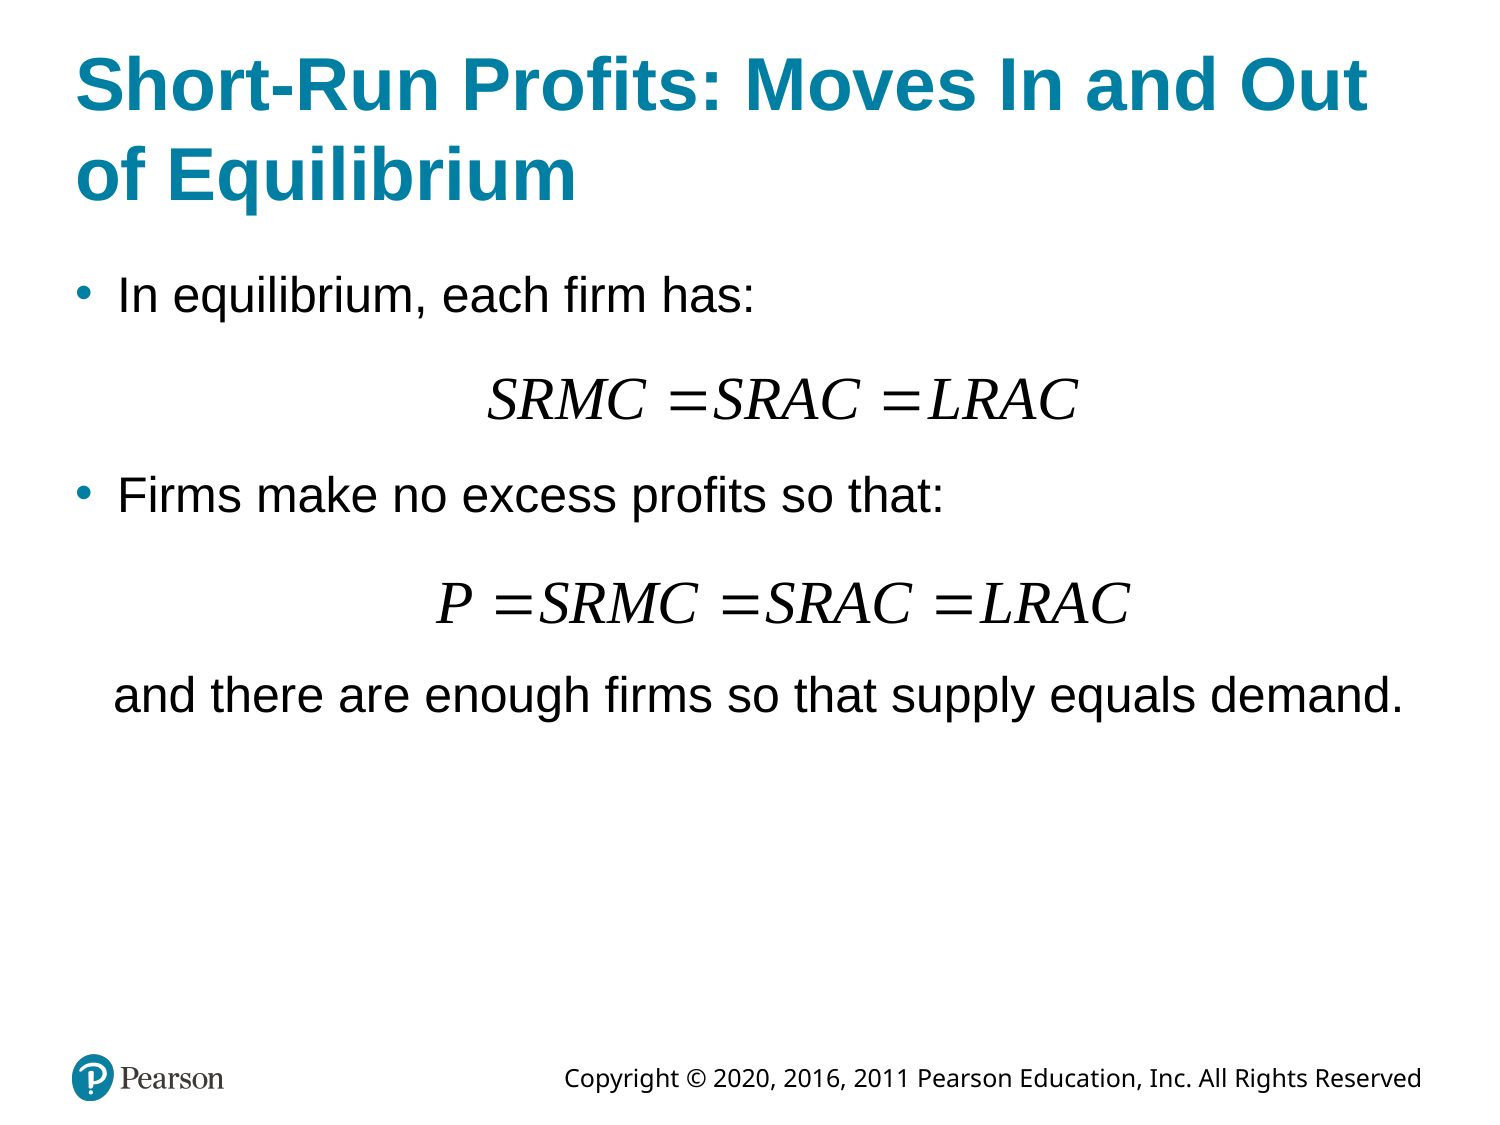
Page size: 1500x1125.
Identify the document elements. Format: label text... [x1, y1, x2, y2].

list Firms make no excess profits so that: [75, 462, 1422, 662]
list In equilibrium, each firm has: [75, 262, 1422, 462]
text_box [476, 363, 1095, 436]
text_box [425, 567, 1146, 639]
title Short-Run Profits: Moves In and Out of Equilibrium [75, 27, 1425, 216]
list and there are enough firms so that supply equals demand. [75, 662, 1422, 1125]
